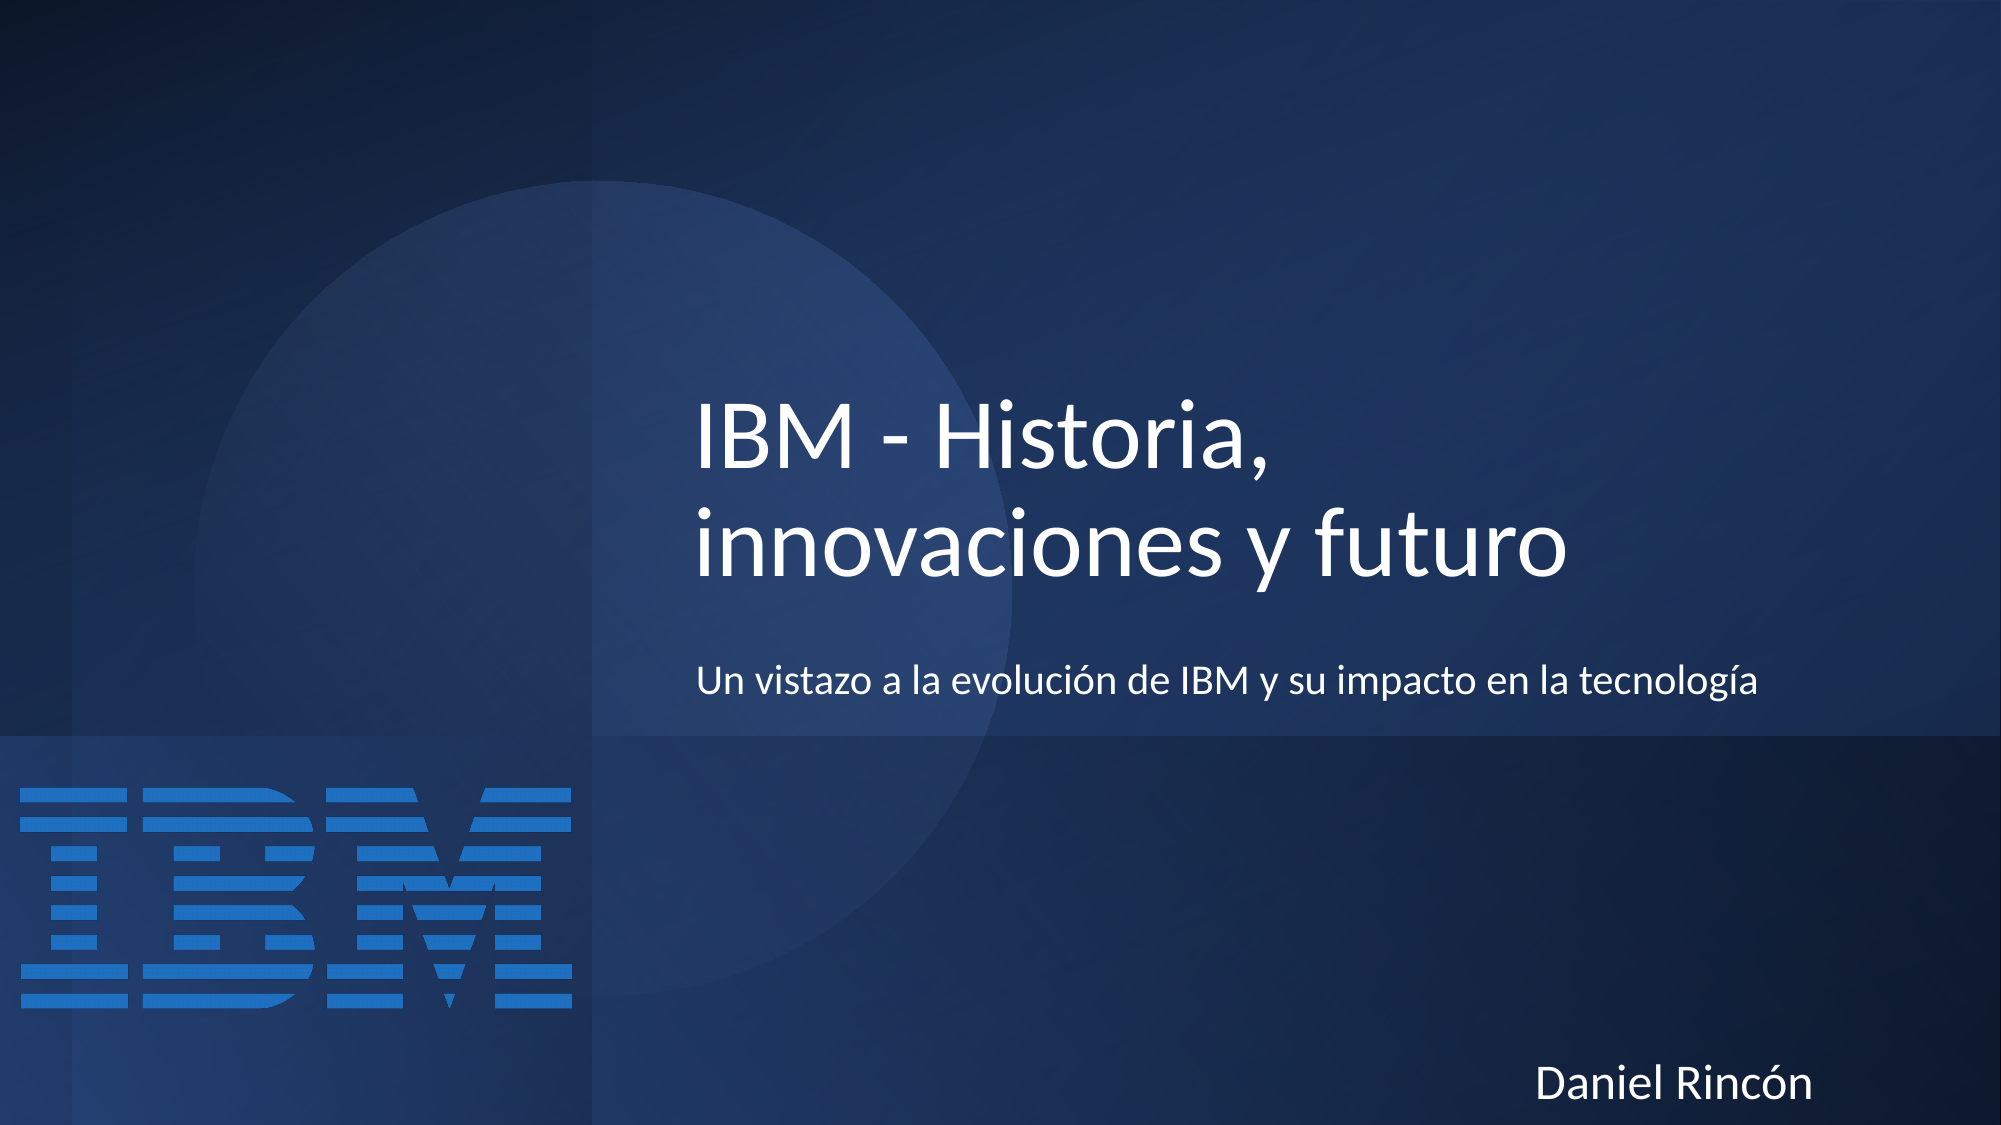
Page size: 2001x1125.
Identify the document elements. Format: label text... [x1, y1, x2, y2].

text_box [593, 1, 2000, 736]
text_box [193, 180, 1011, 736]
text_box [0, 736, 2000, 1125]
text_box [0, 0, 2000, 736]
title IBM - Historia, innovaciones y futuro [678, 351, 1780, 606]
subtitle Daniel Rincón [1520, 1048, 1939, 1120]
text_box Un vistazo a la evolución de IBM y su impacto en la tecnología [680, 650, 1839, 722]
picture [0, 769, 593, 1028]
